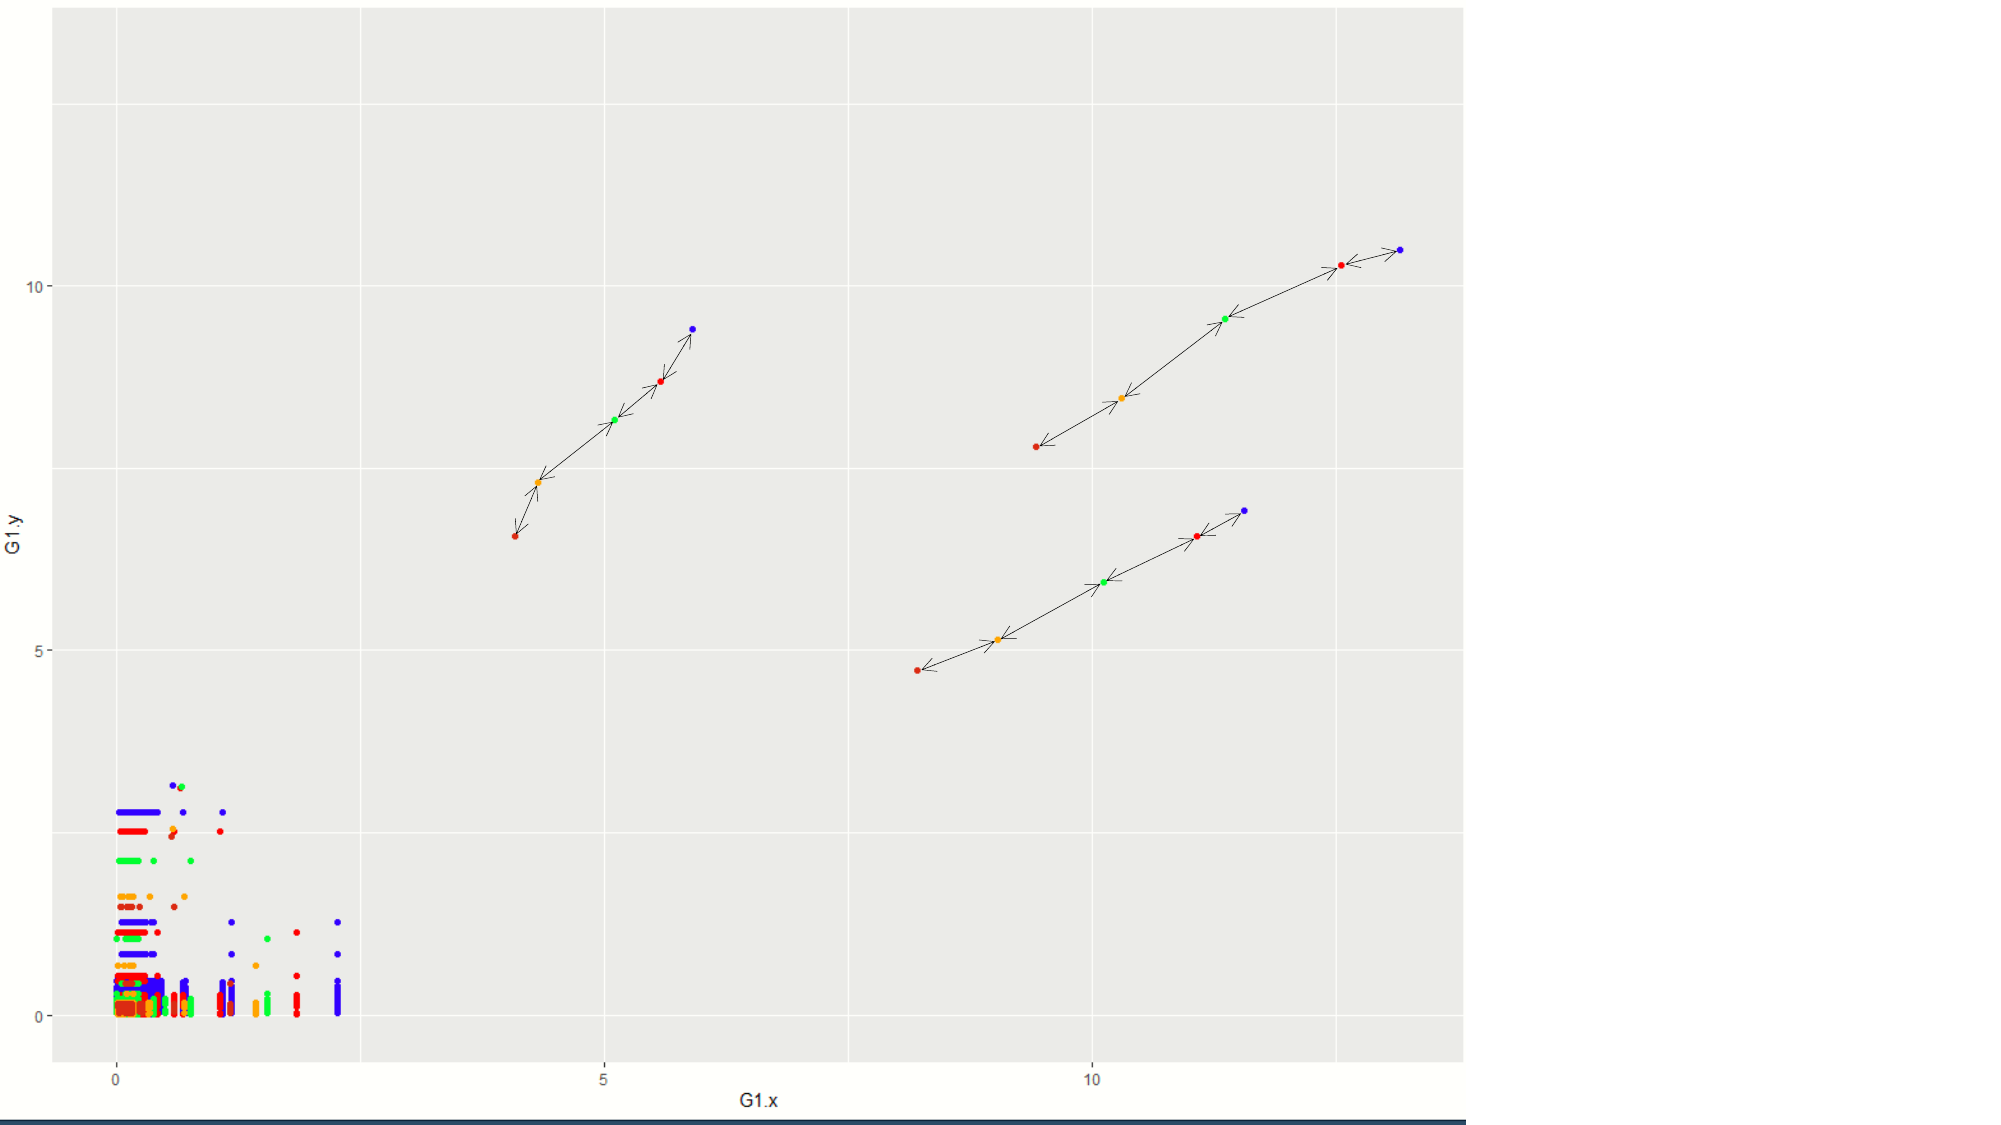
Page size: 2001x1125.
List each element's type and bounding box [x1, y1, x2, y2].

text_box [1106, 538, 1195, 581]
text_box [516, 485, 537, 535]
text_box [1039, 401, 1119, 447]
text_box [1000, 583, 1101, 640]
text_box [921, 641, 995, 670]
text_box [1345, 251, 1397, 265]
text_box [1124, 321, 1223, 397]
text_box [617, 384, 658, 418]
text_box [1228, 268, 1338, 317]
picture [0, 0, 1466, 1125]
text_box [1199, 513, 1242, 536]
text_box [539, 421, 614, 480]
text_box [662, 333, 692, 380]
